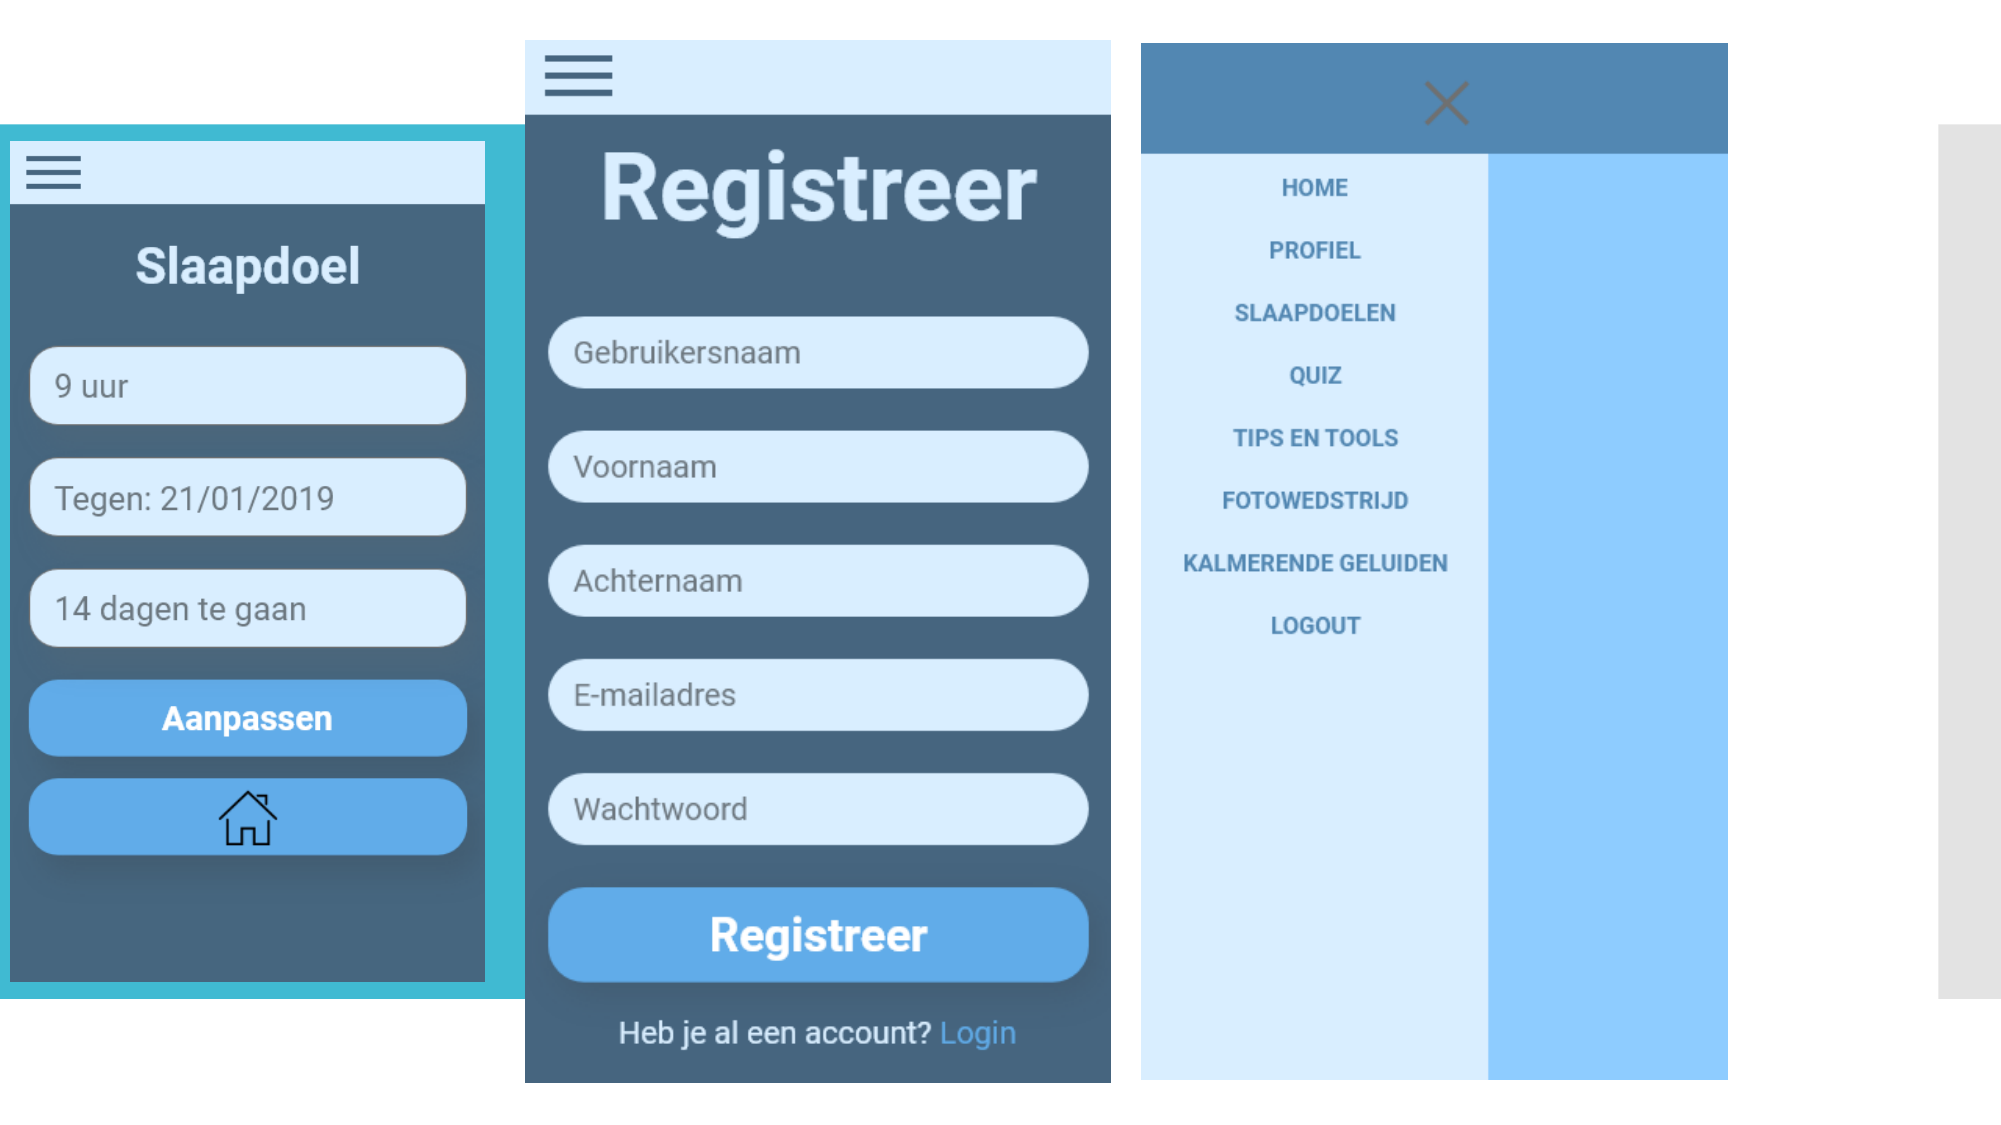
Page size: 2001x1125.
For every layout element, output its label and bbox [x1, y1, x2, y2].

picture [1141, 43, 1728, 1080]
list [10, 141, 485, 982]
picture [524, 40, 1112, 1083]
